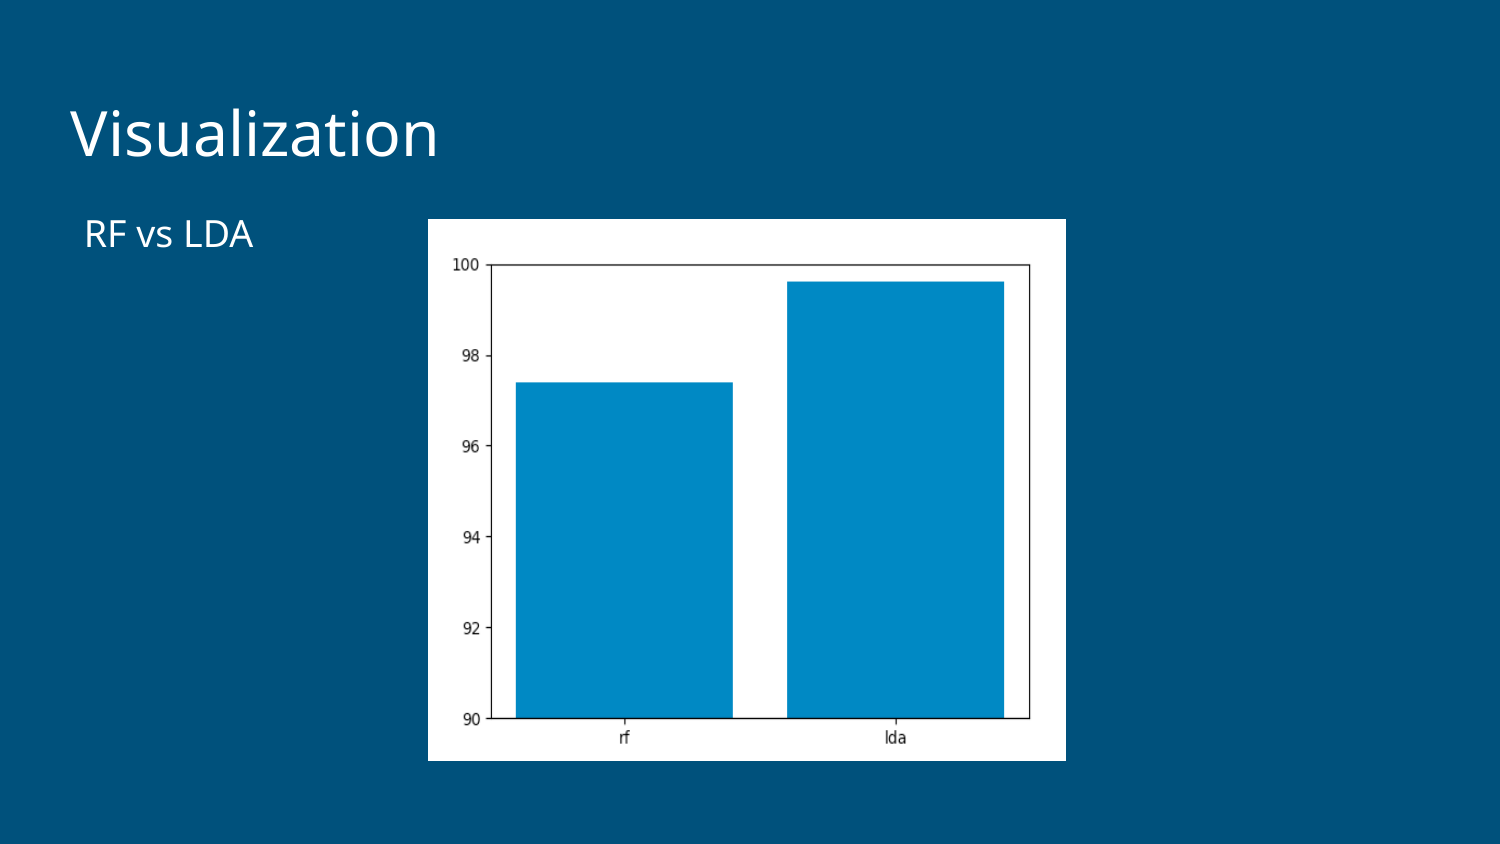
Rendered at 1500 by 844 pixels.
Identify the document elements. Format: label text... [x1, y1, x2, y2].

text_box RF vs LDA [68, 194, 352, 286]
text_box Visualization [55, 78, 543, 157]
picture [429, 220, 1065, 760]
